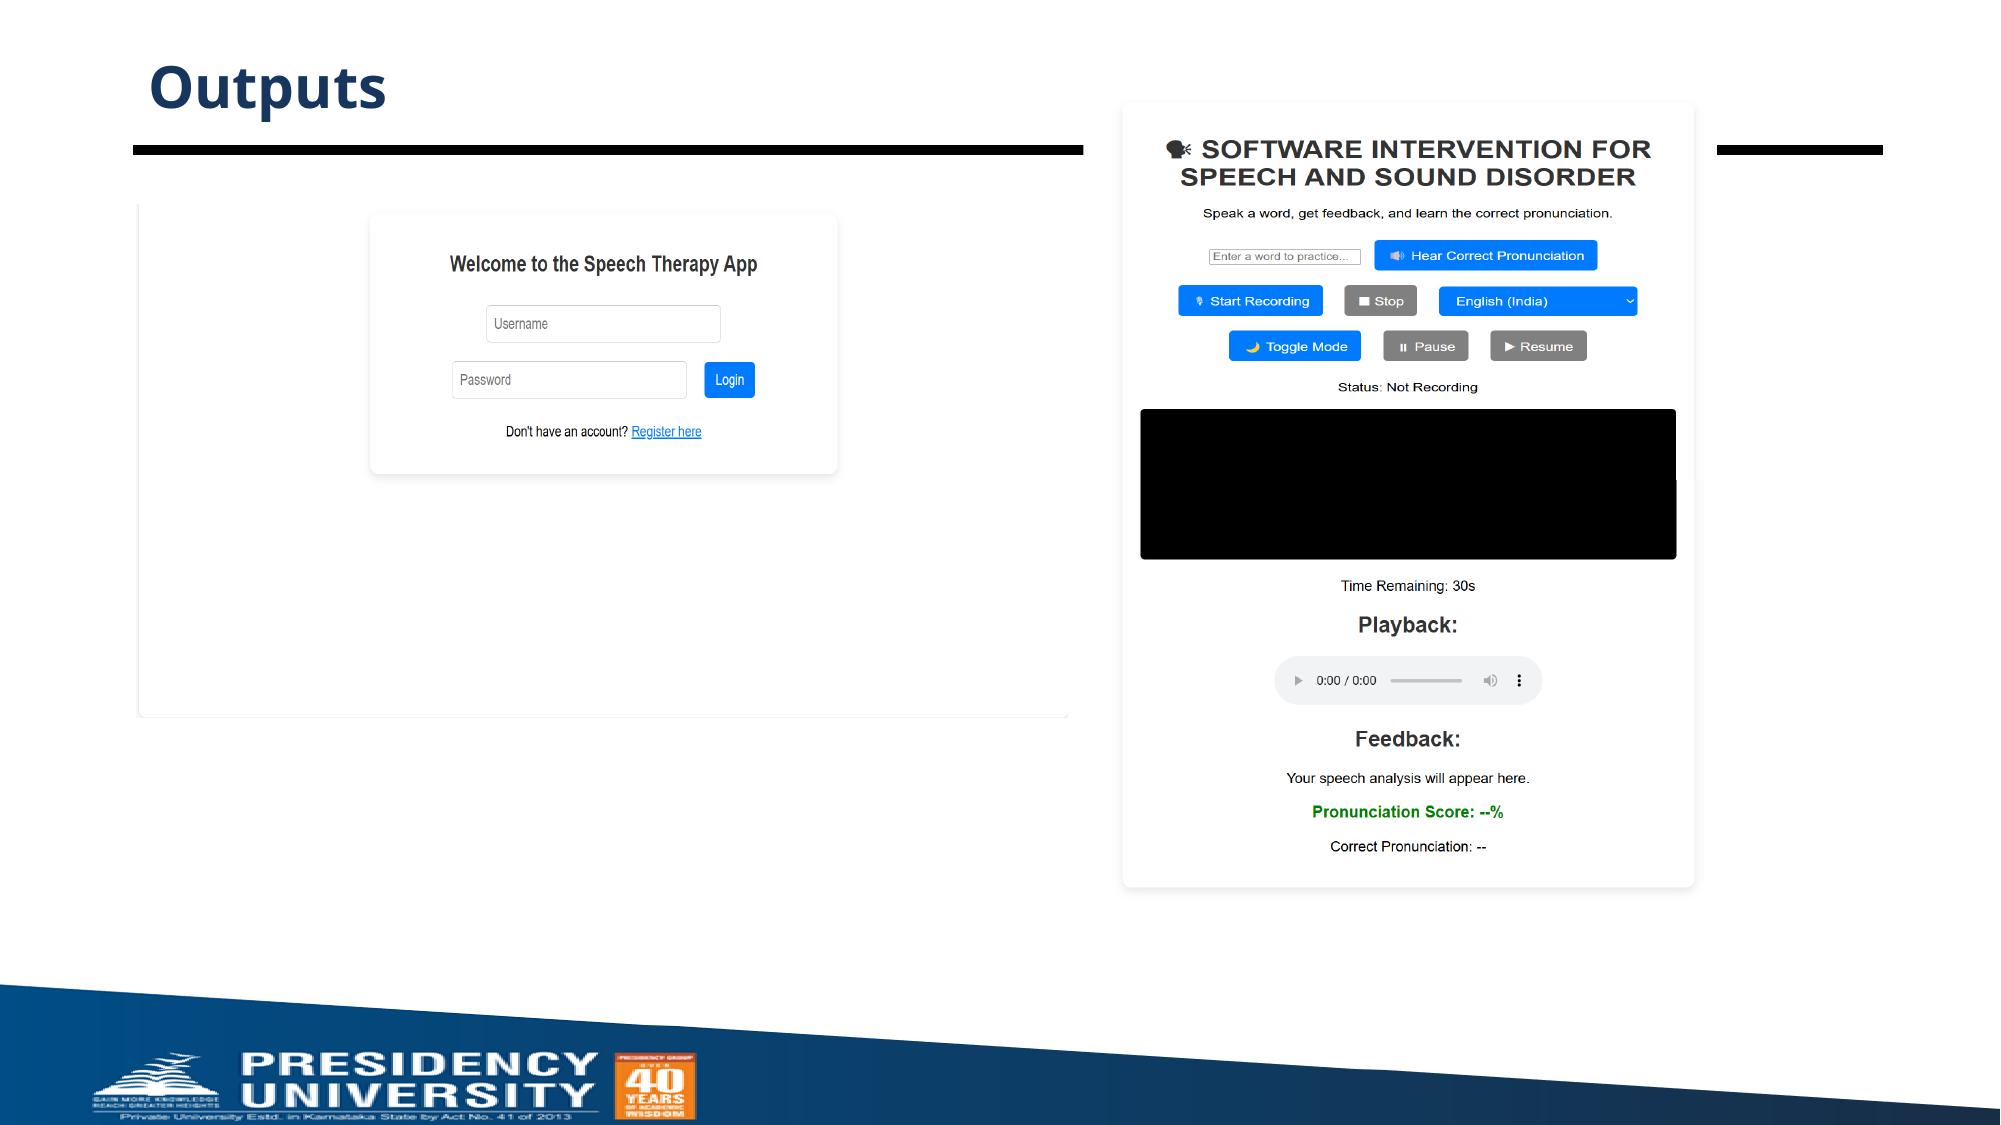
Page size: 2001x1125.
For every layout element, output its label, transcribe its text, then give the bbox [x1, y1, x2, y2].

picture [1083, 100, 1724, 901]
title Outputs [133, 45, 1884, 125]
picture [0, 982, 2000, 1125]
picture [136, 204, 1069, 719]
